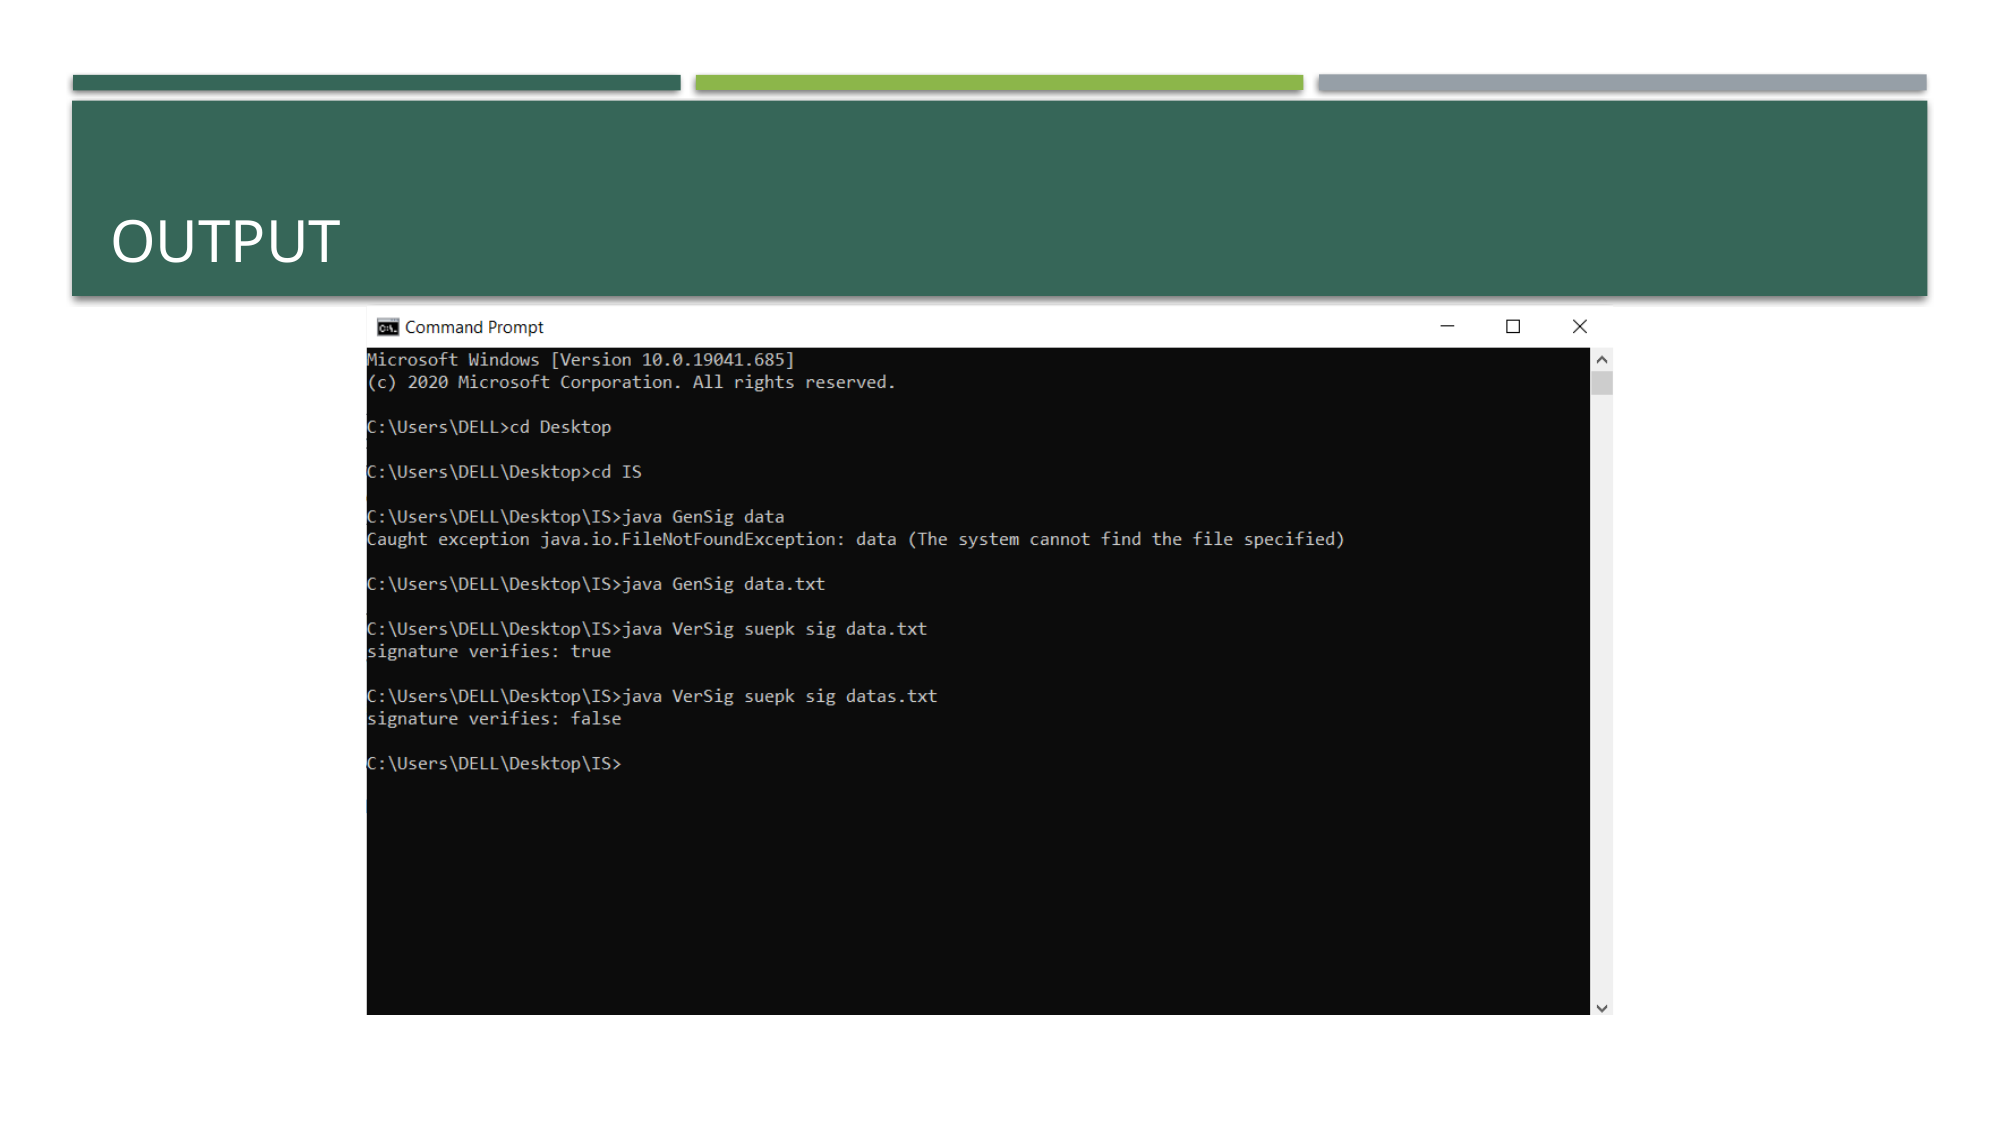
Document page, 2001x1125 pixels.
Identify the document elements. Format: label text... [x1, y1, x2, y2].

title OUTPUT [95, 115, 1905, 282]
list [365, 303, 1614, 1016]
